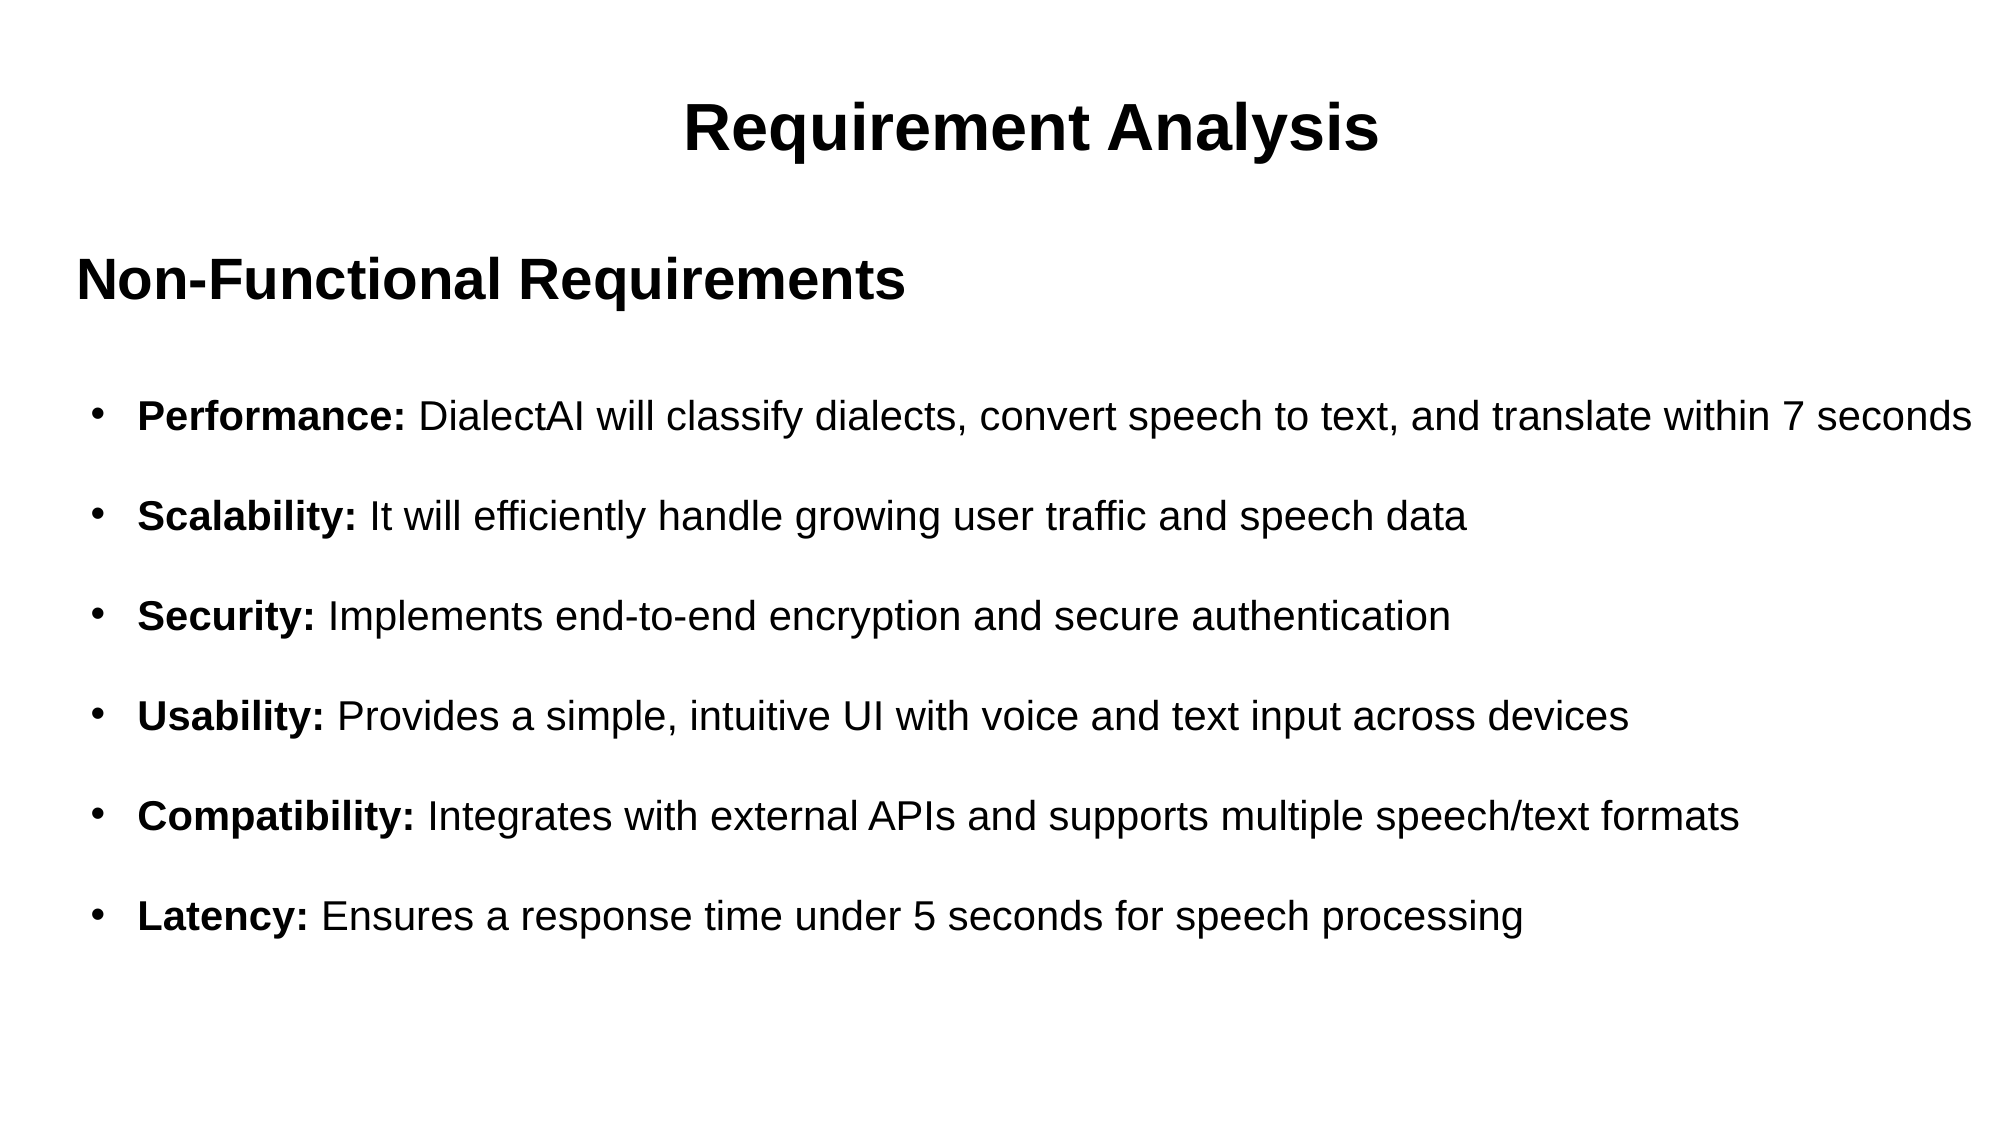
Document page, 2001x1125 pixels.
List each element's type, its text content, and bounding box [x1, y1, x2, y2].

title Requirement Analysis [125, 0, 1939, 318]
text_box Performance: DialectAI will classify dialects, convert speech to text, and translate within 7 seconds Scalability: It will efficiently handle growing user traffic and speech data Security: Implements end-to-end encryption and secure authentication Usability: Provides a simple, intuitive UI with voice and text input across devices Compatibility: Integrates with external APIs and supports multiple speech/text formats Latency: Ensures a response time under 5 seconds for speech processing [75, 331, 1989, 947]
list Non-Functional Requirements [61, 199, 1875, 1024]
